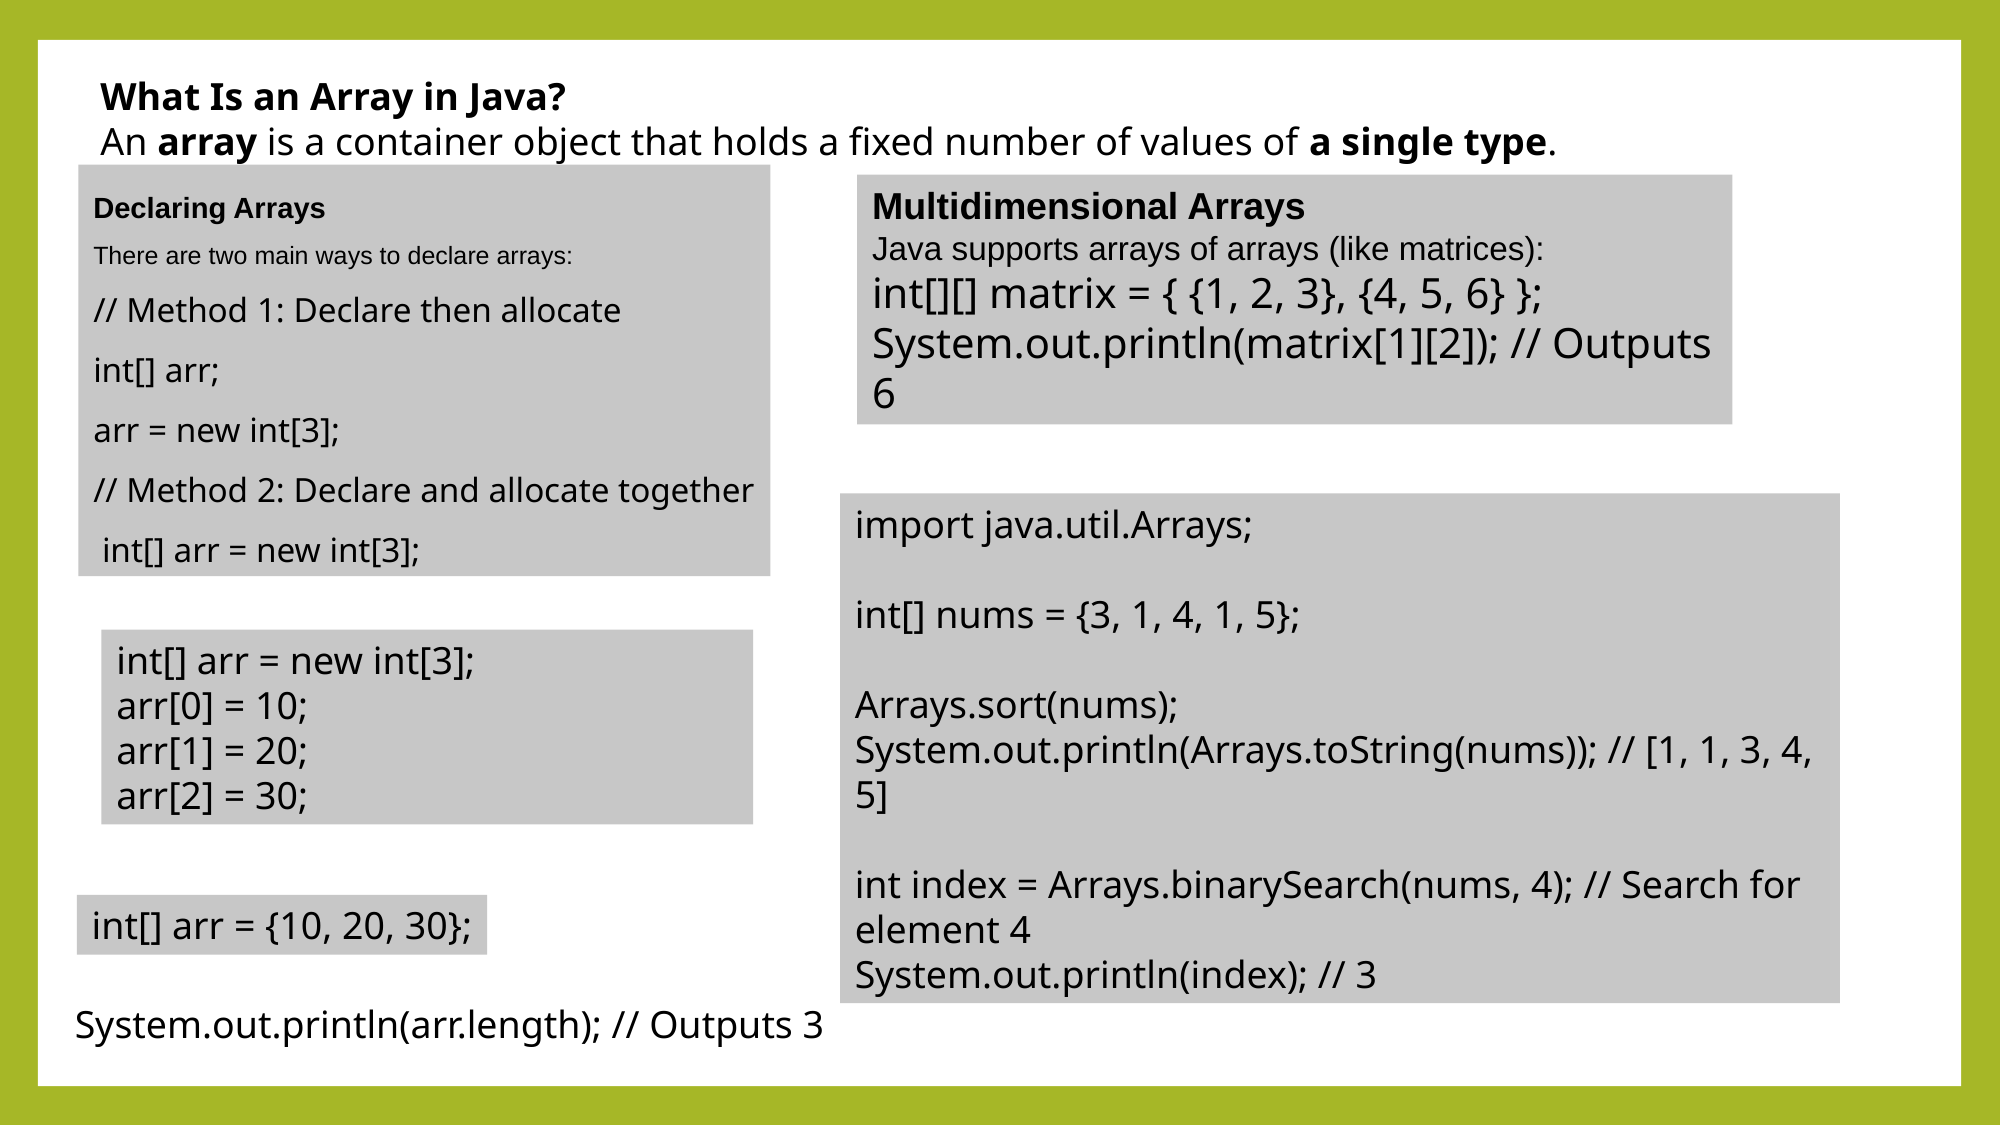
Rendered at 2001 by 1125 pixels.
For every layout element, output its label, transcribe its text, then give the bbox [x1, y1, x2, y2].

text_box System.out.println(arr.length); // Outputs 3 [60, 993, 840, 1054]
text_box Declaring Arrays There are two main ways to declare arrays: // Method 1: Declare then allocate int[] arr; arr = new int[3]; // Method 2: Declare and allocate together int[] arr = new int[3]; [78, 164, 771, 577]
text_box import java.util.Arrays; int[] nums = {3, 1, 4, 1, 5}; Arrays.sort(nums); System.out.println(Arrays.toString(nums)); // [1, 1, 3, 4, 5] int index = Arrays.binarySearch(nums, 4); // Search for element 4 System.out.println(index); // 3 [840, 493, 1840, 1004]
text_box What Is an Array in Java? An array is a container object that holds a fixed number of values of a single type. [85, 65, 1778, 170]
text_box int[] arr = new int[3]; arr[0] = 10; arr[1] = 20; arr[2] = 30; [101, 629, 754, 825]
text_box Multidimensional Arrays Java supports arrays of arrays (like matrices): int[][] matrix = { {1, 2, 3}, {4, 5, 6} }; System.out.println(matrix[1][2]); // Outputs 6 [857, 174, 1733, 425]
text_box int[] arr = {10, 20, 30}; [76, 894, 488, 955]
